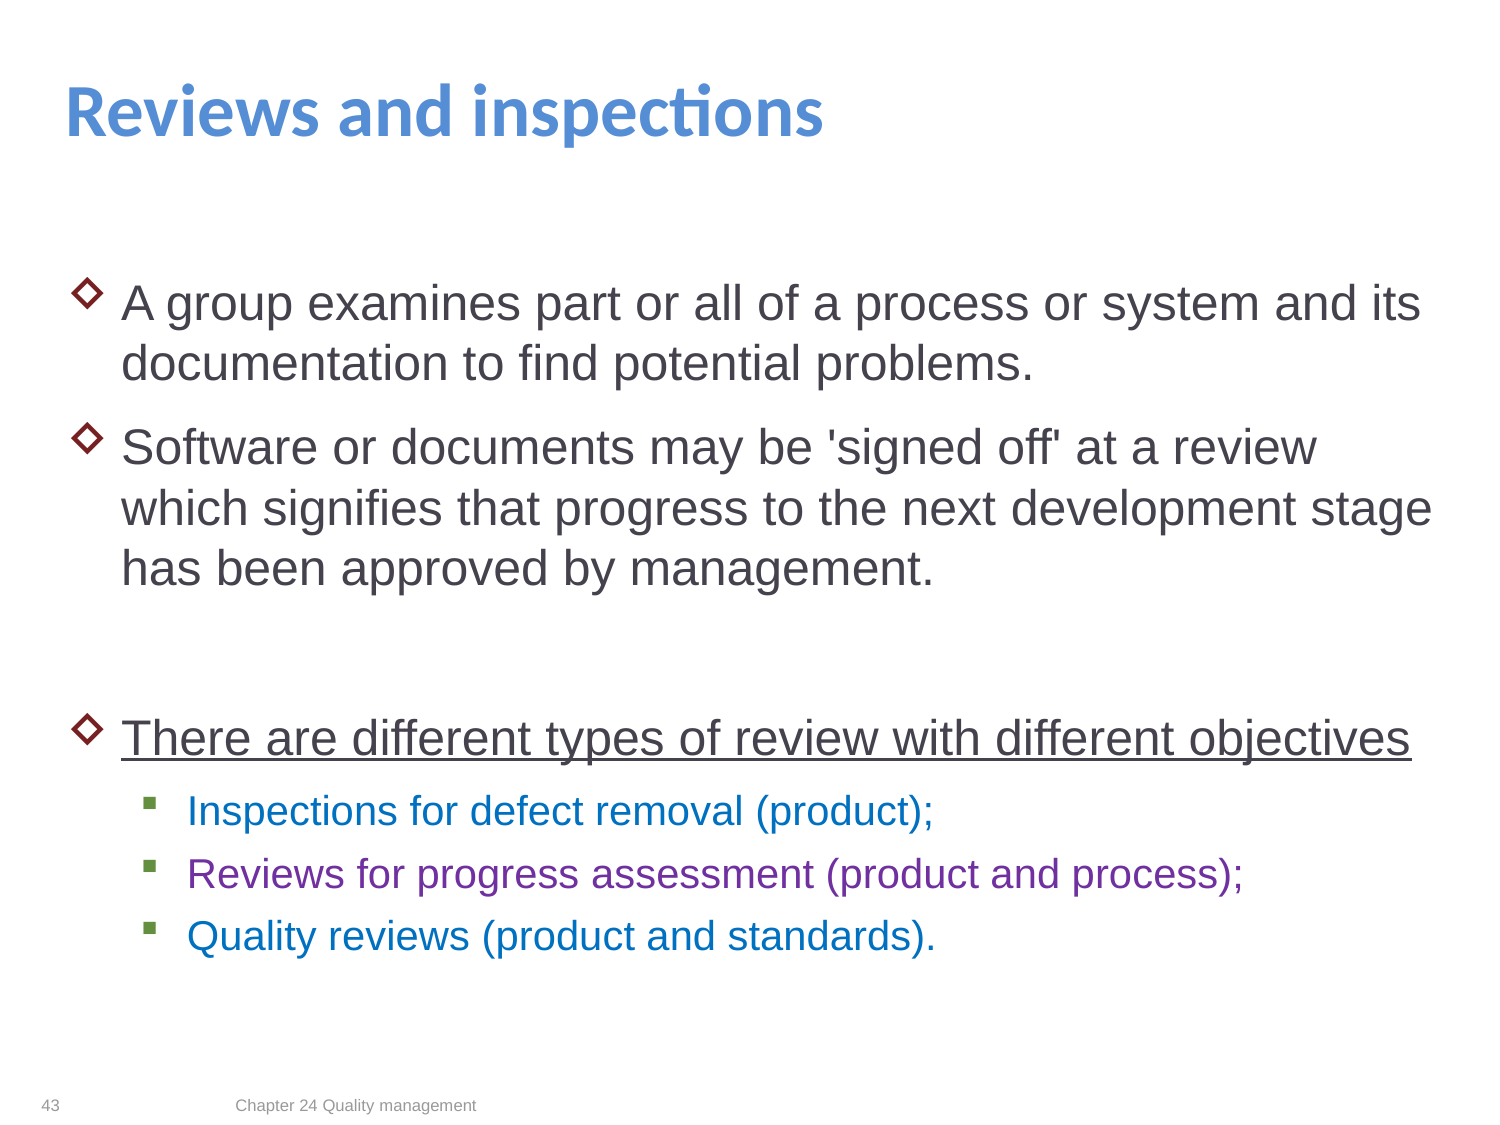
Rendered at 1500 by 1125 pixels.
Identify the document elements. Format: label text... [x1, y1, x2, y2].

slide_number 43 [0, 1087, 62, 1125]
list A group examines part or all of a process or system and its documentation to find potential problems. Software or documents may be 'signed off' at a review which signifies that progress to the next development stage has been approved by management. There are different types of review with different objectives Inspections for defect removal (product); Reviews for progress assessment (product and process); Quality reviews (product and standards). [50, 262, 1463, 1005]
title Reviews and inspections [50, 50, 1450, 163]
footer Chapter 24 Quality management [62, 1087, 651, 1125]
